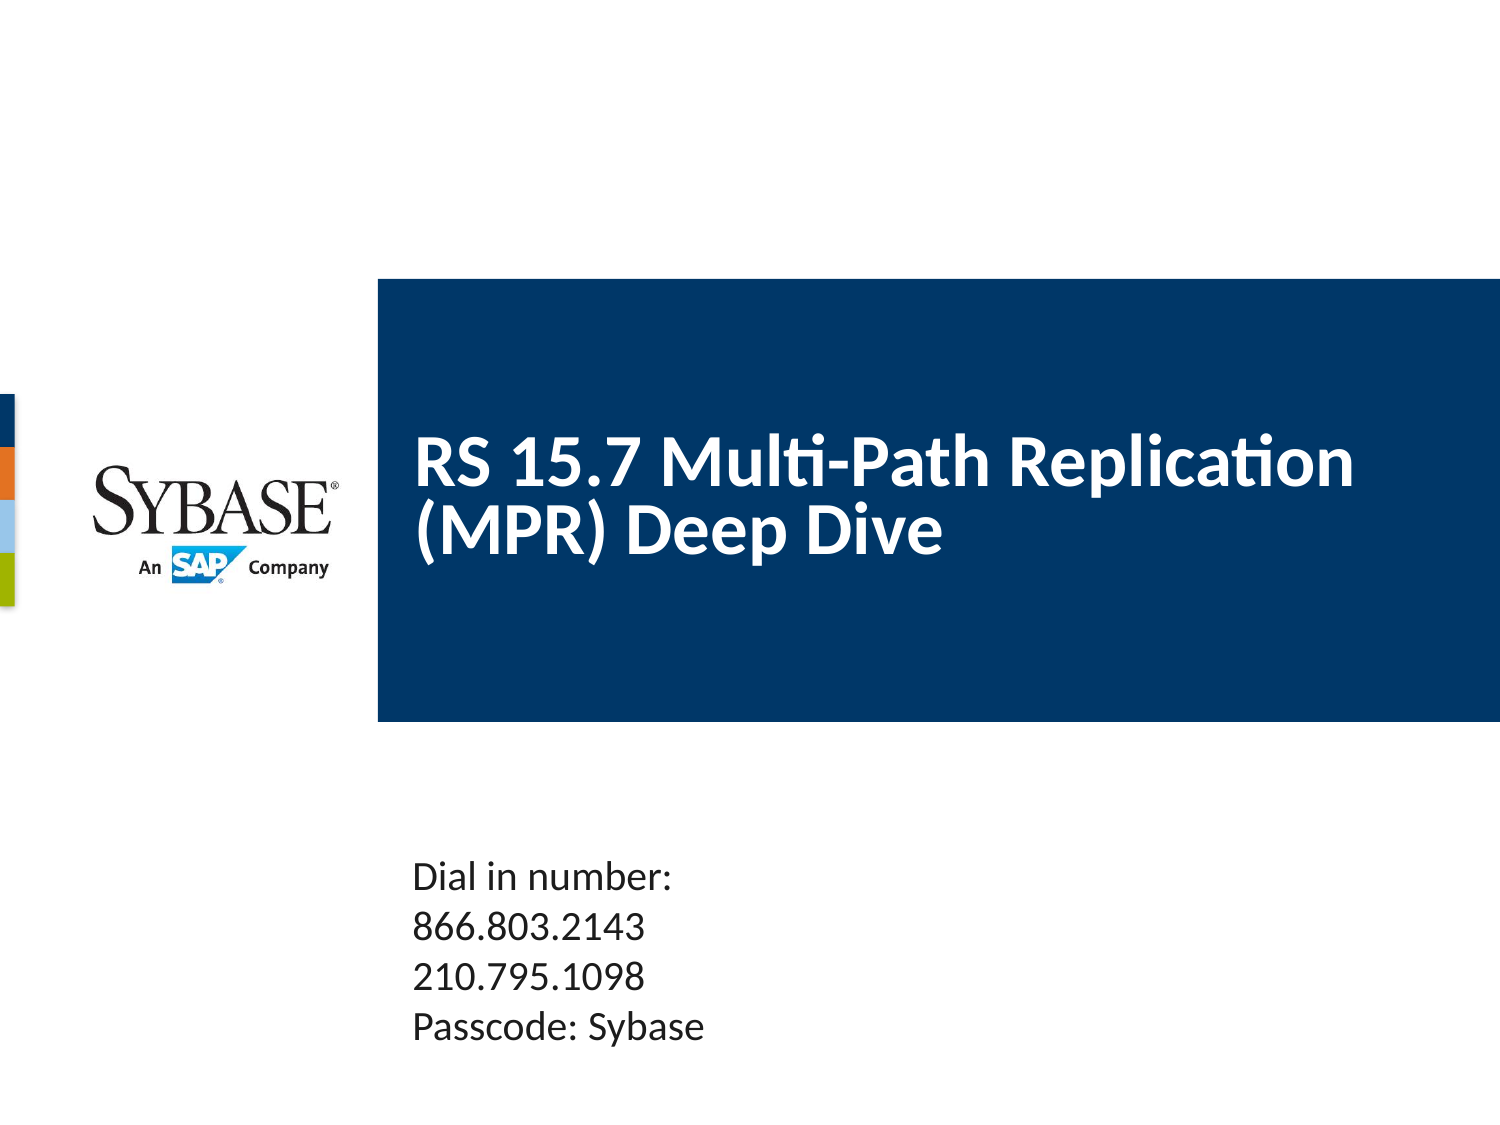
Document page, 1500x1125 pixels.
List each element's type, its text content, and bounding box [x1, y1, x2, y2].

title RS 15.7 Multi-Path Replication (MPR) Deep Dive [399, 278, 1427, 723]
picture [81, 457, 355, 597]
text_box Dial in number: 866.803.2143 210.795.1098 Passcode: Sybase [397, 841, 720, 1057]
